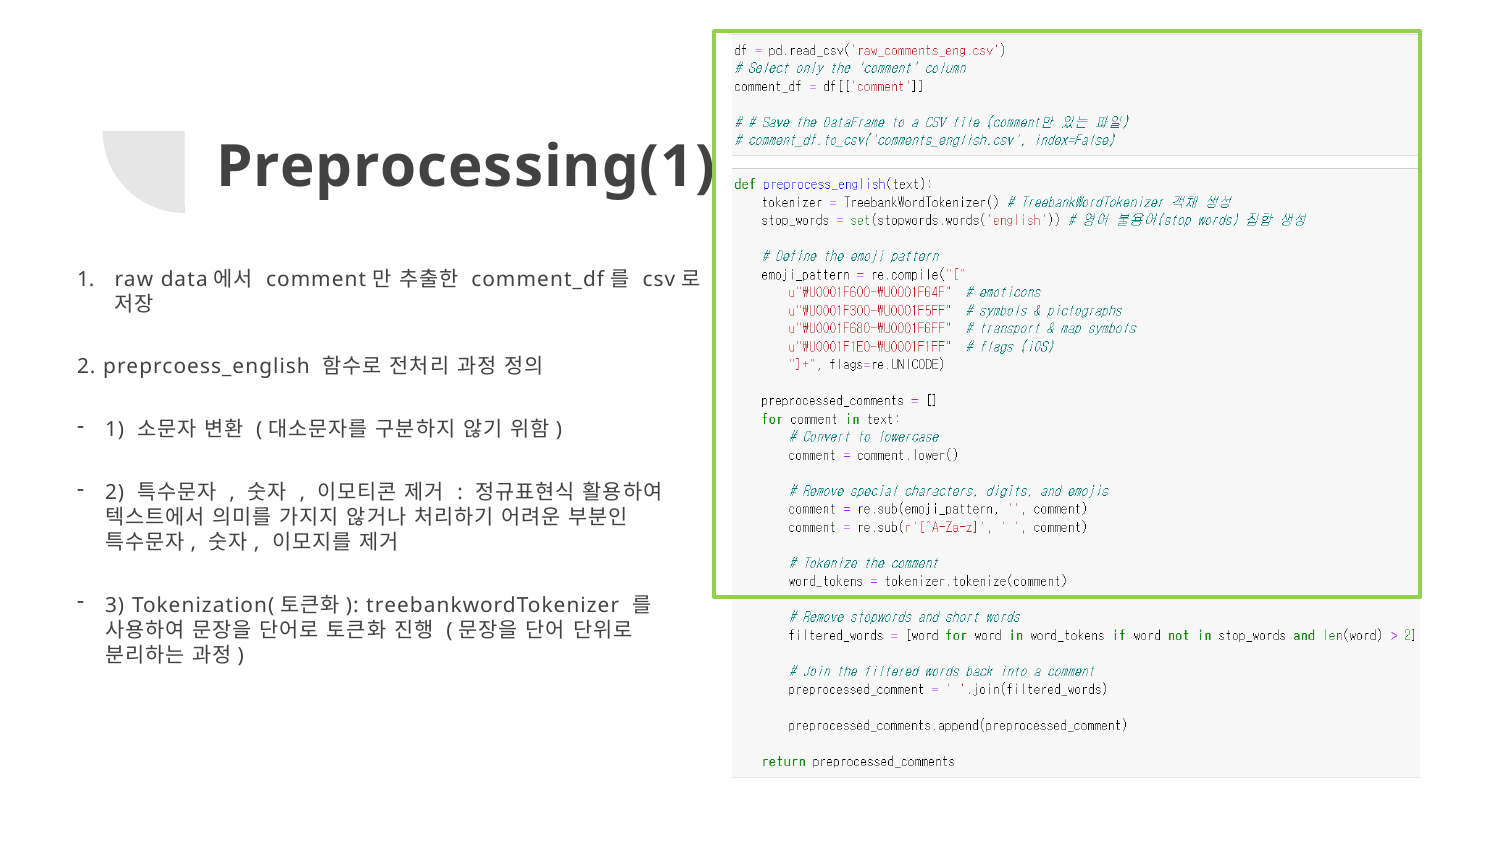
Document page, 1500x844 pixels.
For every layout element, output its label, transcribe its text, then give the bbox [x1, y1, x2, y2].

text_box raw data에서 comment만 추출한 comment_df를 csv로 저장 2. preprcoess_english 함수로 전처리 과정 정의 1) 소문자 변환 (대소문자를 구분하지 않기 위함) 2) 특수문자 , 숫자 , 이모티콘 제거 : 정규표현식 활용하여 텍스트에서 의미를 가지지 않거나 처리하기 어려운 부분인 특수문자, 숫자, 이모지를 제거 3) Tokenization(토큰화): treebankwordTokenizer 를 사용하여 문장을 단어로 토큰화 진행 (문장을 단어 단위로 분리하는 과정) [74, 258, 715, 698]
text_box [712, 29, 1422, 599]
title Preprocessing(1) [214, 121, 712, 258]
picture [731, 31, 1421, 782]
